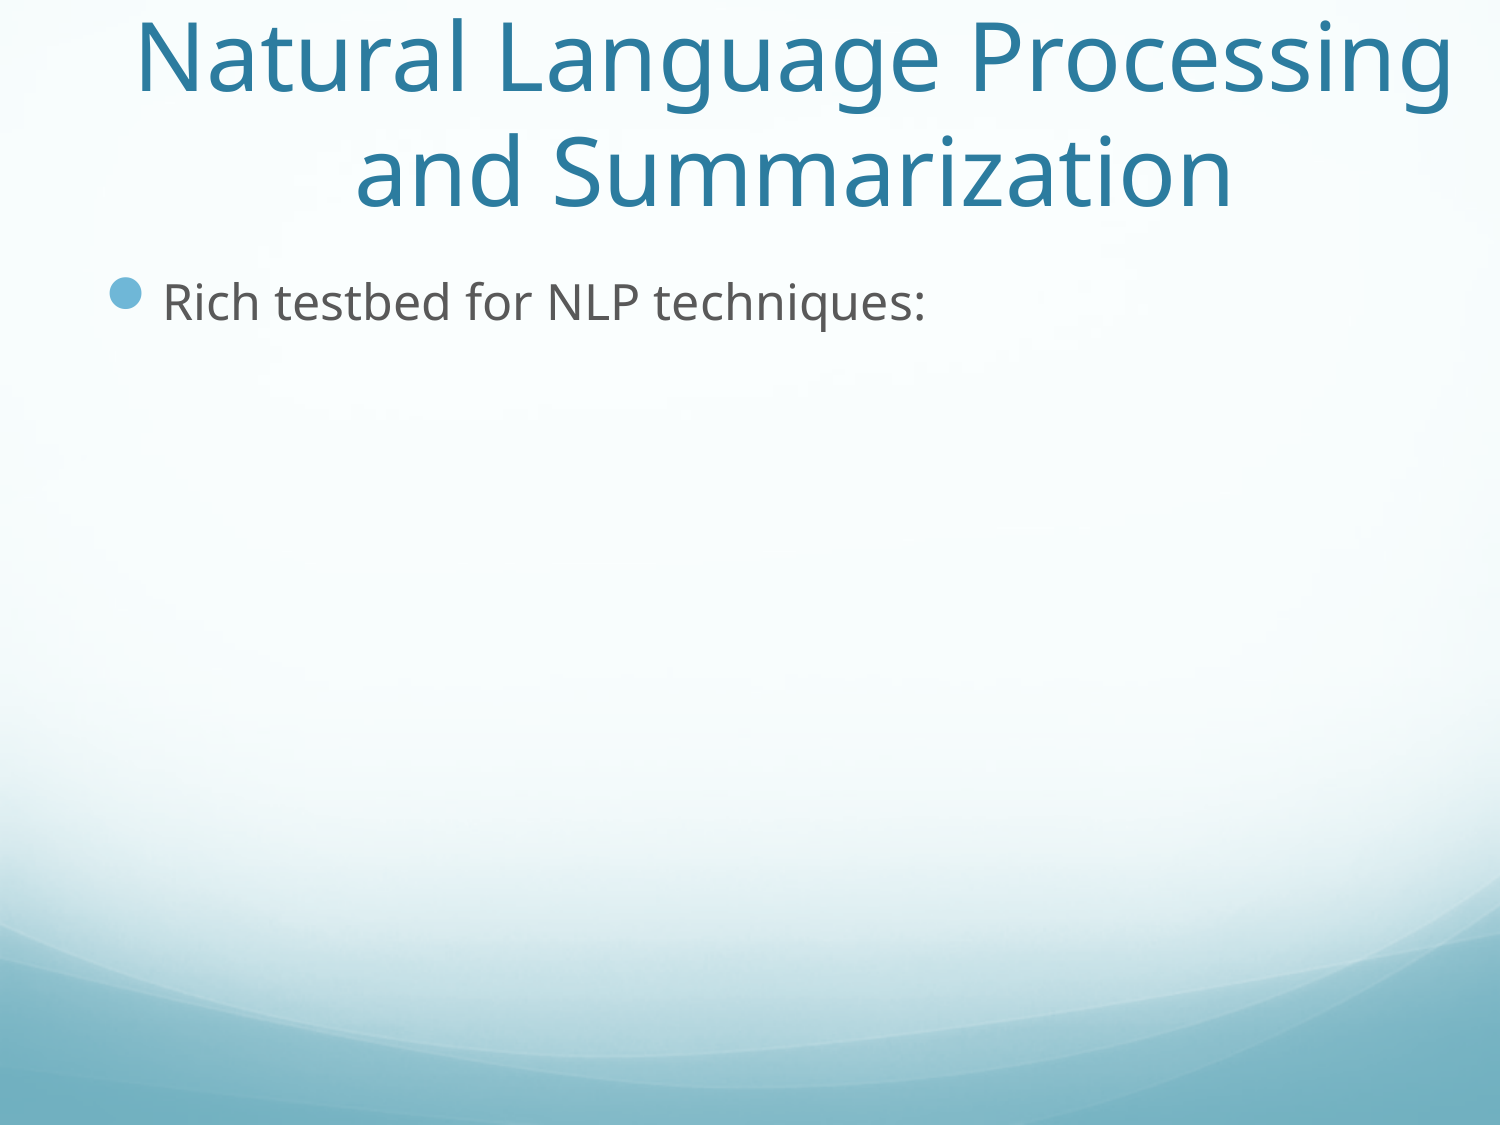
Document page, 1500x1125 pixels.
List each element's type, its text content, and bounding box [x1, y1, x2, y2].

list Rich testbed for NLP techniques: [90, 262, 1410, 975]
title Natural Language Processing and Summarization [90, 13, 1500, 234]
